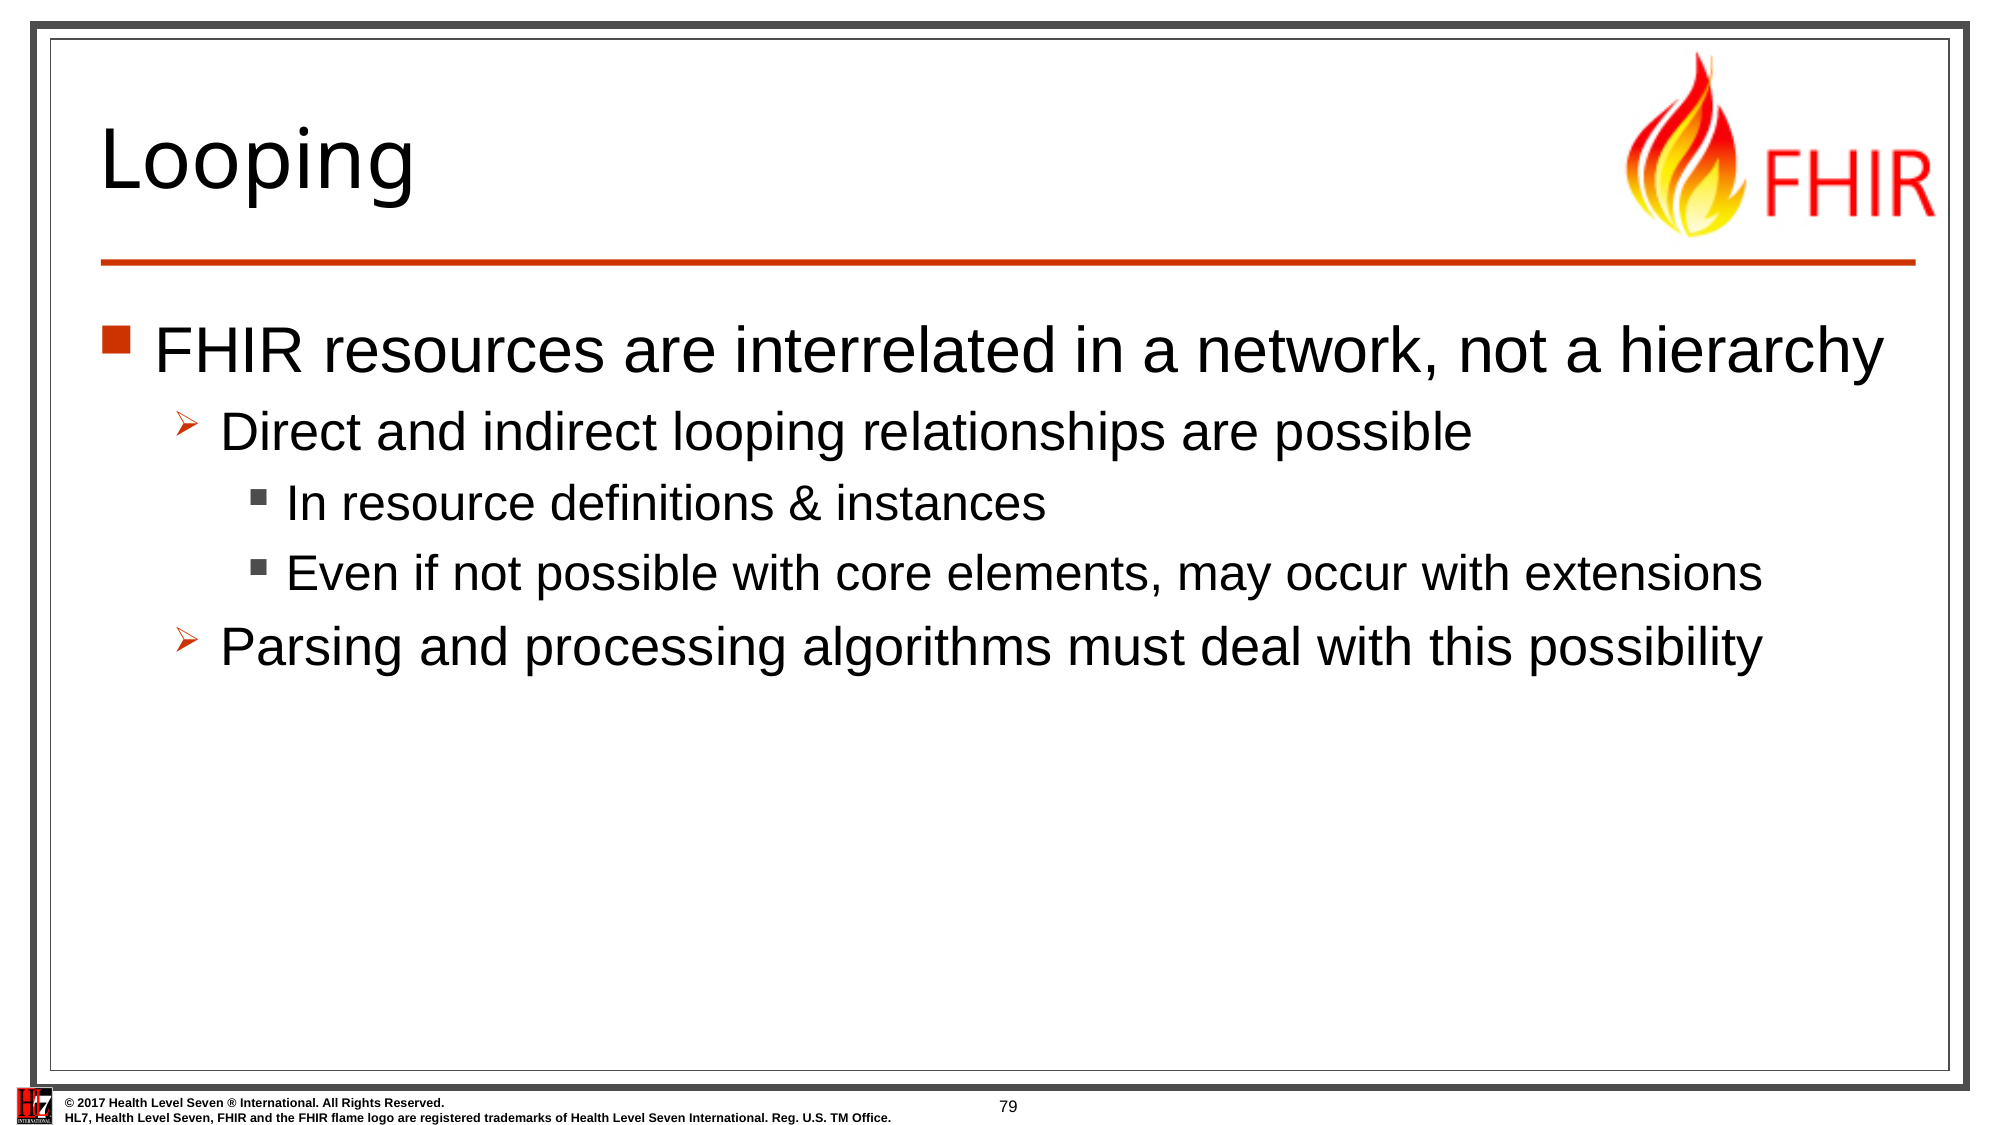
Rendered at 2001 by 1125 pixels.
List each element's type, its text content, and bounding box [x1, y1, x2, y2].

slide_number 79 [949, 1087, 1067, 1125]
picture [1613, 41, 1948, 247]
title Looping [83, 77, 1614, 213]
list FHIR resources are interrelated in a network, not a hierarchy Direct and indirect looping relationships are possible In resource definitions & instances Even if not possible with core elements, may occur with extensions Parsing and processing algorithms must deal with this possibility [83, 299, 1917, 1026]
picture [16, 1087, 53, 1125]
